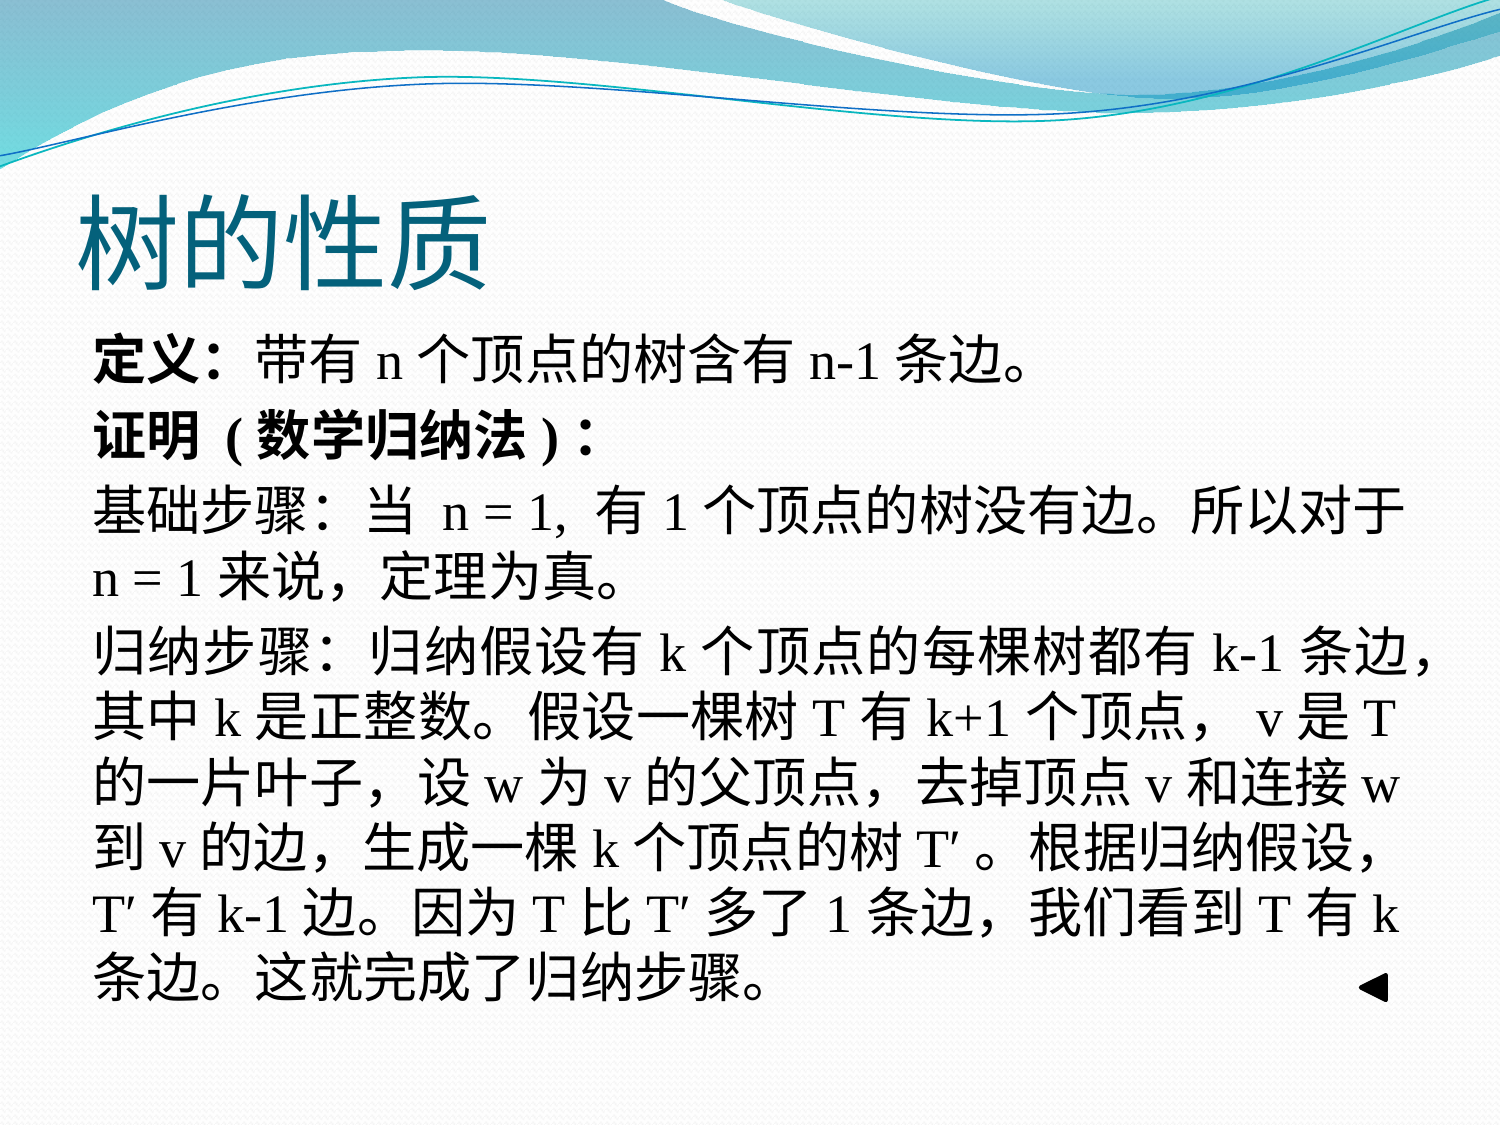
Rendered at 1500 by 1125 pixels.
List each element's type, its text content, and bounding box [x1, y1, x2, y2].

title 树的性质 [75, 115, 1425, 303]
list 定义：带有n个顶点的树含有n-1条边。 证明 (数学归纳法)： 基础步骤：当 n = 1, 有1个顶点的树没有边。所以对于n = 1来说，定理为真。 归纳步骤：归纳假设有k个顶点的每棵树都有k-1条边，其中k是正整数。假设一棵树T有k+1个顶点，v是T的一片叶子，设w为v的父顶点，去掉顶点v和连接w到v的边，生成一棵k个顶点的树T′。根据归纳假设，T′有k-1边。因为T比T′多了1条边，我们看到T有k条边。这就完成了归纳步骤。 [75, 317, 1425, 1038]
text_box [1358, 973, 1388, 1002]
